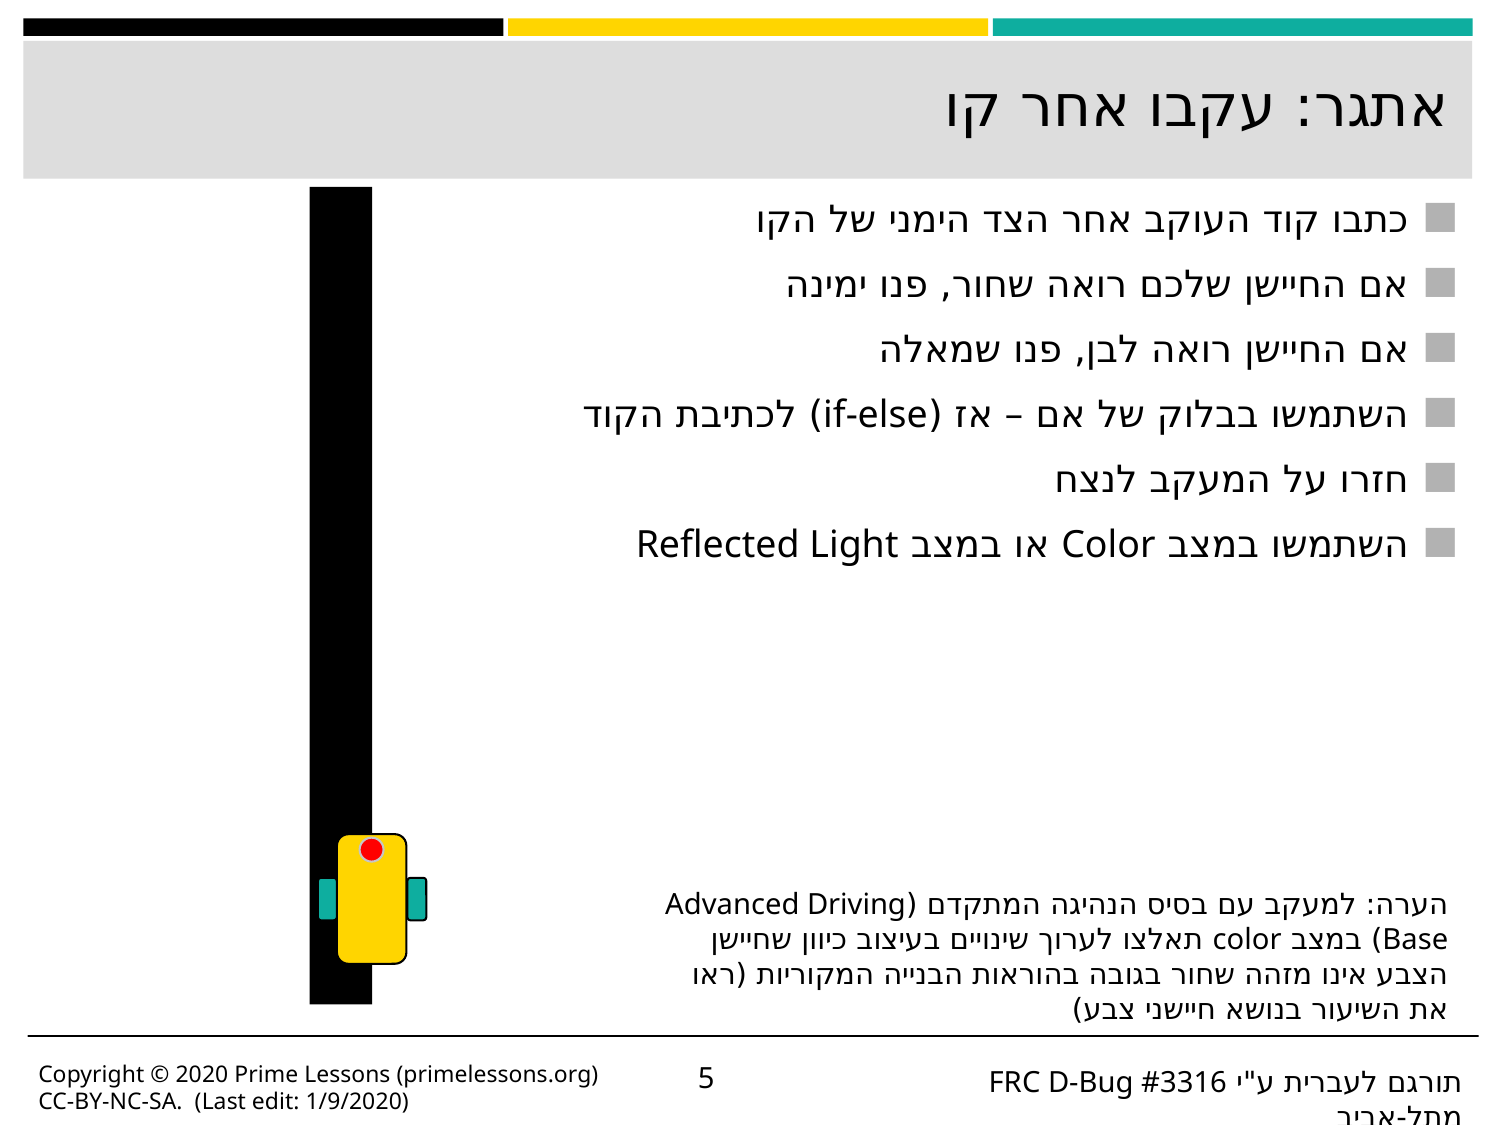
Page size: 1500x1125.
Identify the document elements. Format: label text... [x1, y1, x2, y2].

footer Copyright © 2020 Prime Lessons (primelessons.org) CC-BY-NC-SA. (Last edit: 1/9/2020) [23, 1051, 622, 1112]
title אתגר: עקבו אחר קו [28, 60, 1464, 148]
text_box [317, 833, 427, 965]
text_box [309, 186, 373, 1005]
slide_number ‹#› [682, 1051, 810, 1112]
text_box הערה: למעקב עם בסיס הנהיגה המתקדם (Advanced Driving Base) במצב color תאלצו לערוך שינויים בעיצוב כיוון שחיישן הצבע אינו מזהה שחור בגובה בהוראות הבנייה המקוריות (ראו את השיעור בנושא חיישני צבע) [633, 877, 1464, 1033]
list כתבו קוד העוקב אחר הצד הימני של הקו אם החיישן שלכם רואה שחור, פנו ימינה אם החיישן רואה לבן, פנו שמאלה השתמשו בבלוק של אם – אז (if-else) לכתיבת הקוד חזרו על המעקב לנצח השתמשו במצב Color או במצב Reflected Light [25, 187, 1475, 1021]
